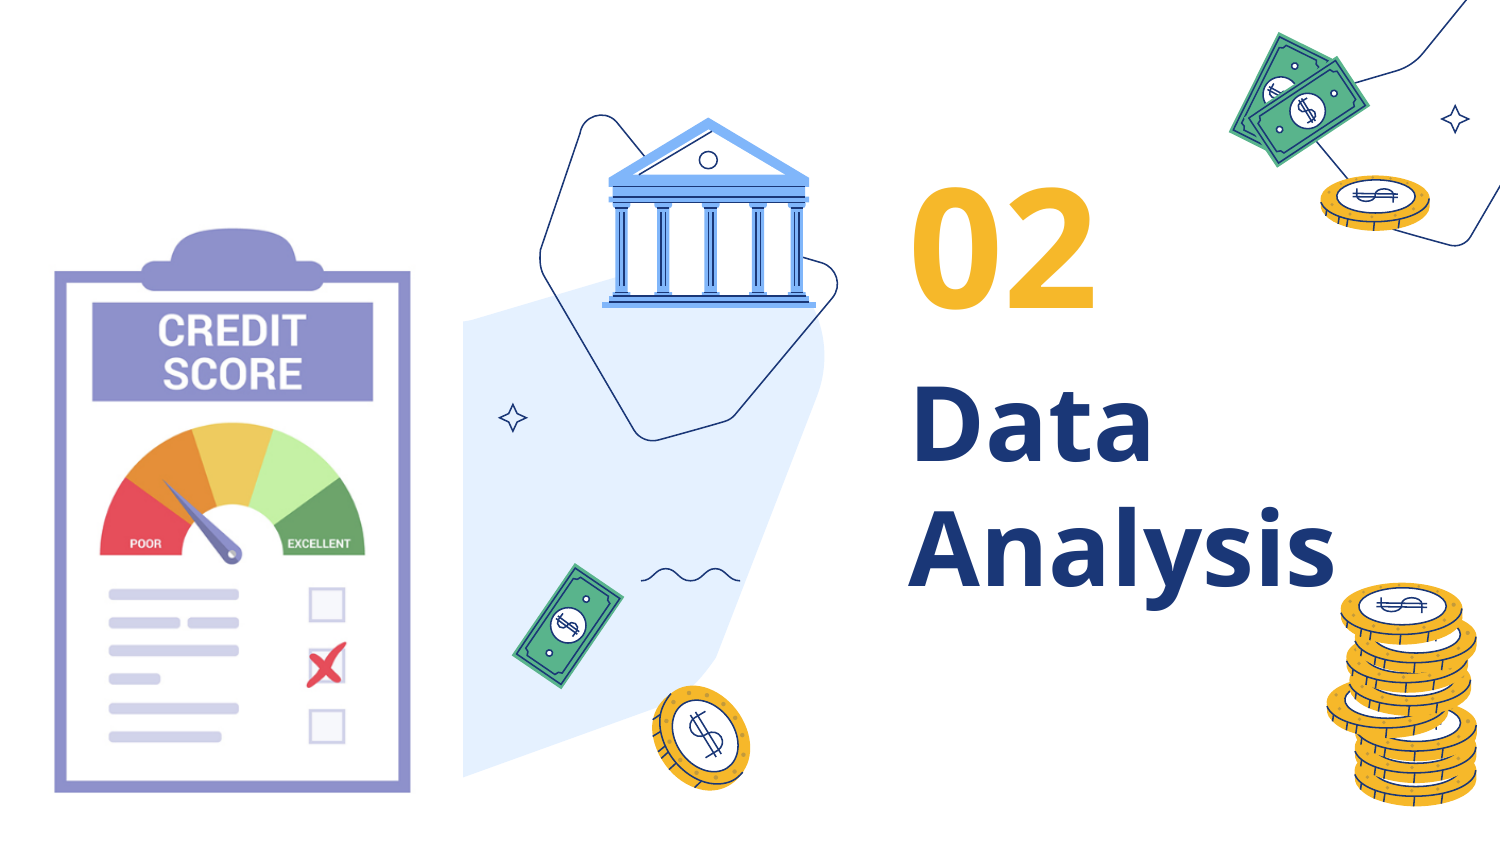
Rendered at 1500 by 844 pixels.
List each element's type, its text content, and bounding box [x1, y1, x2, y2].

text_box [1215, 24, 1384, 192]
title Data Analysis [893, 342, 1419, 613]
text_box [499, 404, 527, 432]
title 02 [893, 161, 1134, 357]
text_box [640, 568, 741, 581]
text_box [1320, 175, 1430, 232]
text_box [1326, 582, 1477, 807]
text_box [651, 685, 751, 791]
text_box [601, 117, 817, 309]
picture [0, 182, 463, 844]
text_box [511, 562, 625, 690]
